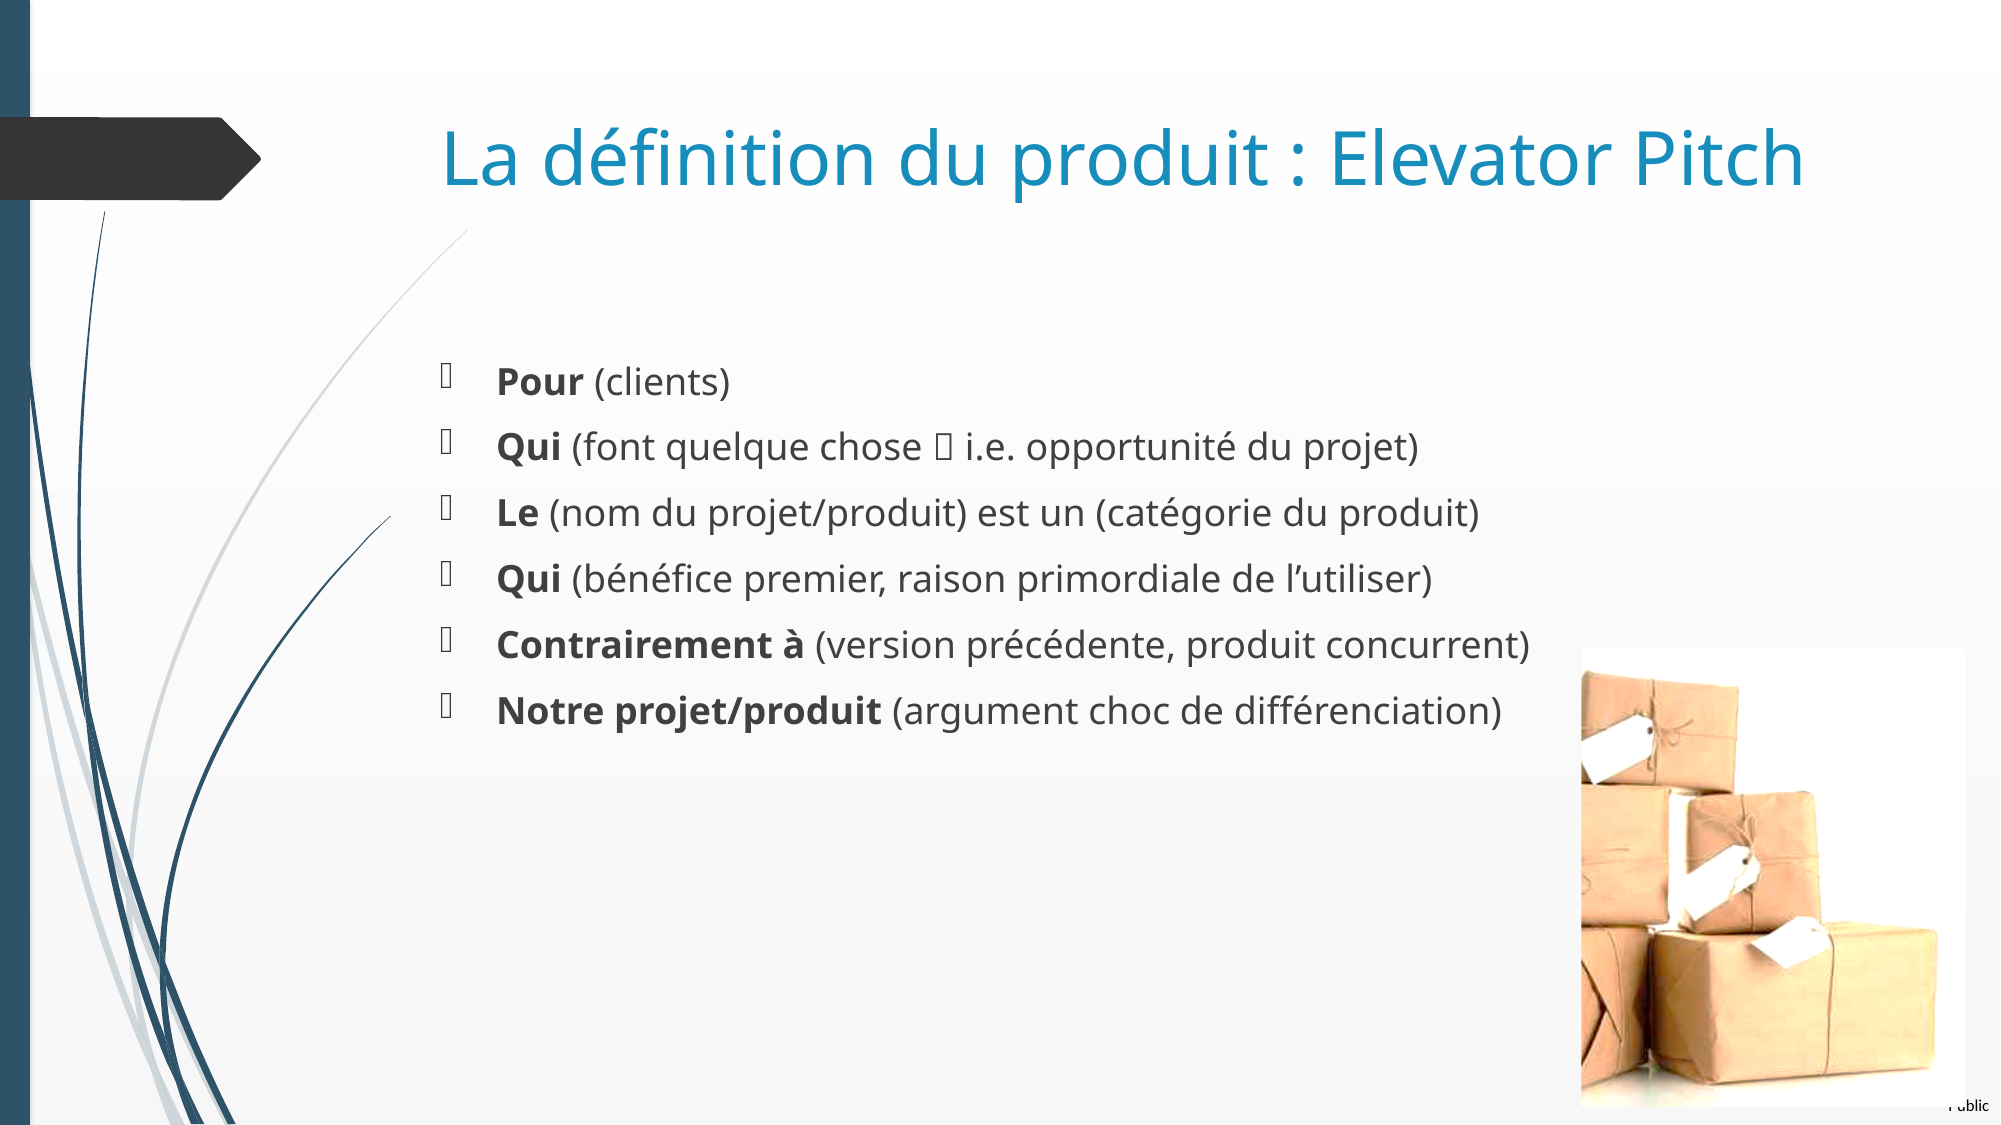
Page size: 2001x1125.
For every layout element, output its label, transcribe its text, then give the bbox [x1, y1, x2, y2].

list Pour (clients) Qui (font quelque chose  i.e. opportunité du projet) Le (nom du projet/produit) est un (catégorie du produit) Qui (bénéfice premier, raison primordiale de l’utiliser) Contrairement à (version précédente, produit concurrent) Notre projet/produit (argument choc de différenciation) [424, 350, 1888, 970]
title La définition du produit : Elevator Pitch [425, 102, 1888, 313]
picture [1581, 648, 1966, 1107]
